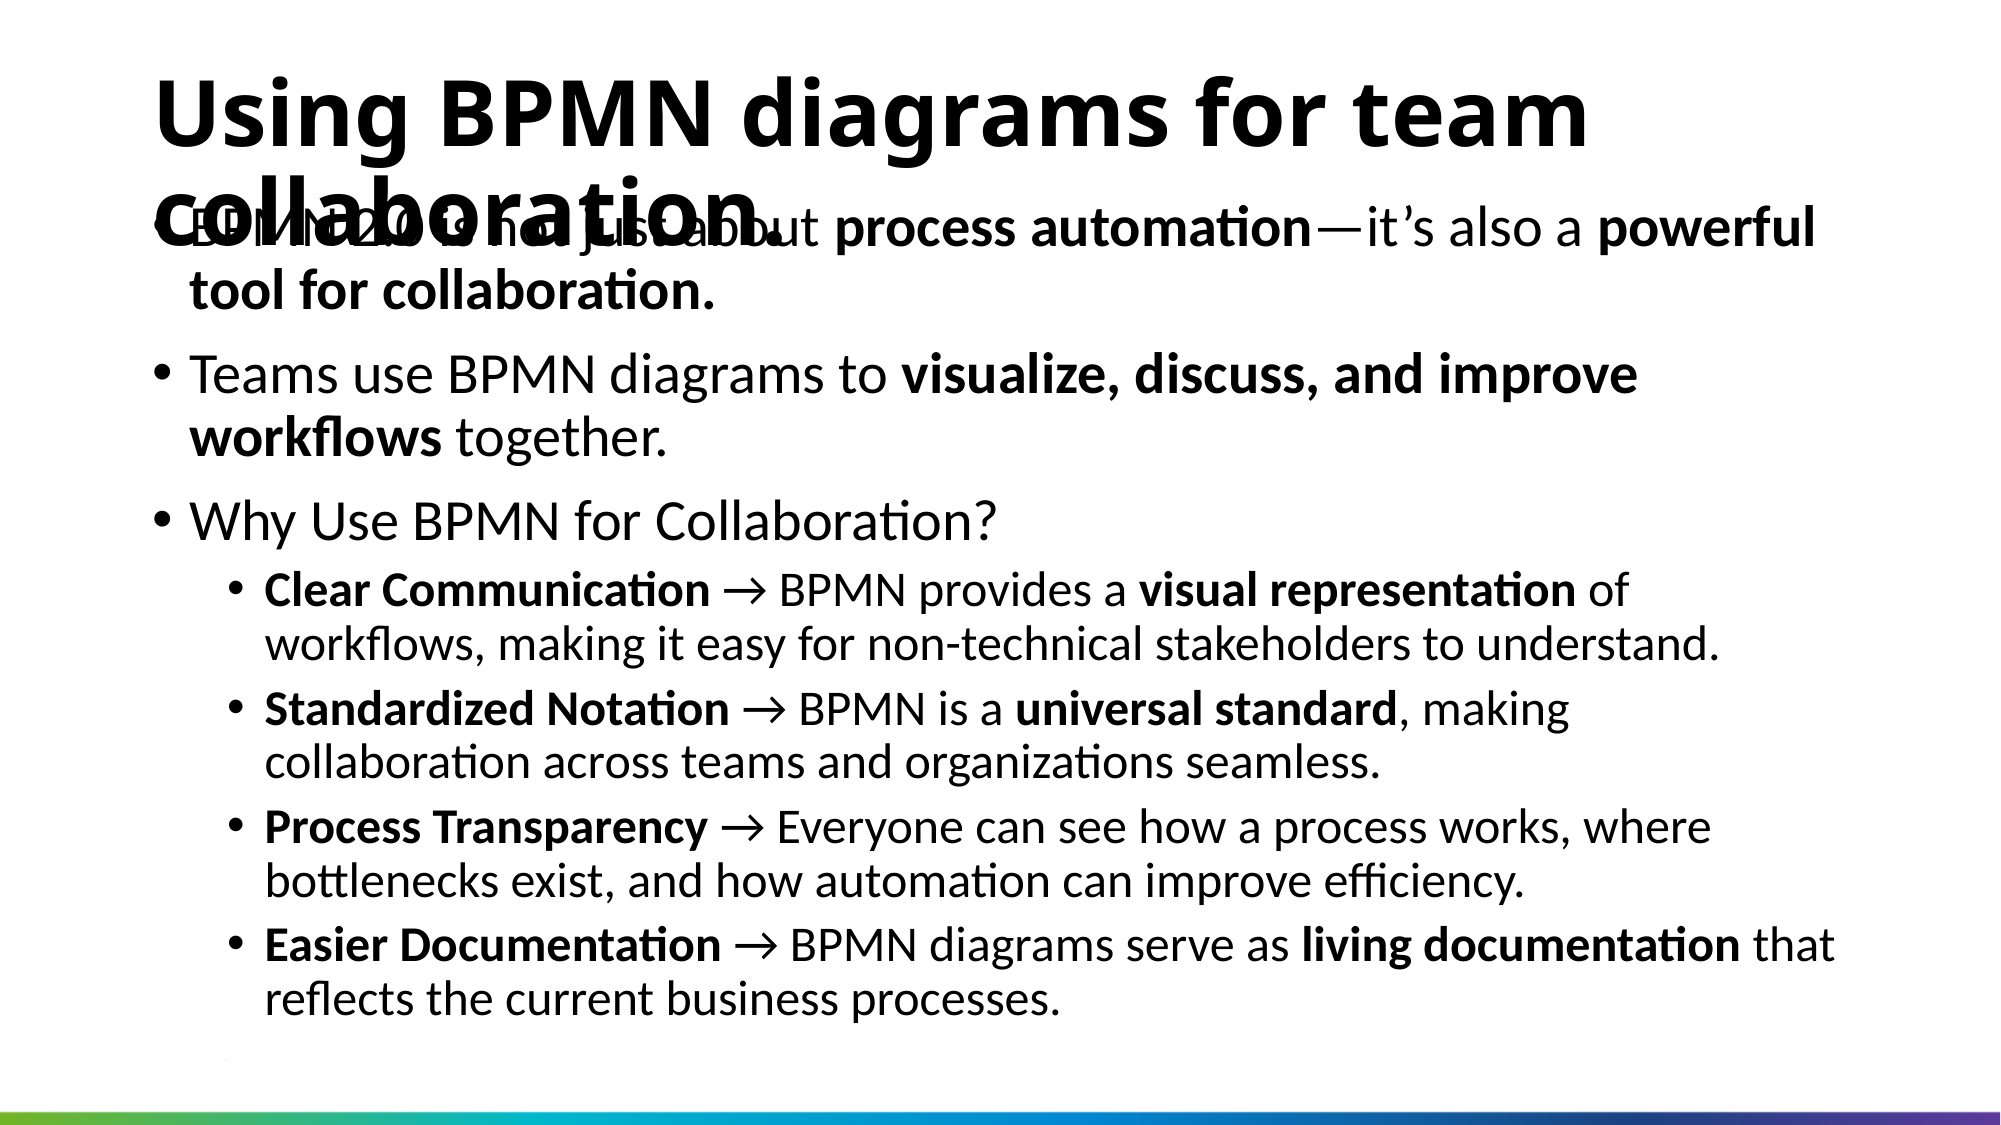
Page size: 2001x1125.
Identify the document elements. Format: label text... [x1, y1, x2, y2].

text_box Using BPMN diagrams for team collaboration. [137, 59, 1863, 189]
picture [0, 0, 2001, 1125]
text_box BPMN 2.0 is not just about process automation—it’s also a powerful tool for collaboration. Teams use BPMN diagrams to visualize, discuss, and improve workflows together. Why Use BPMN for Collaboration? Clear Communication → BPMN provides a visual representation of workflows, making it easy for non-technical stakeholders to understand. Standardized Notation → BPMN is a universal standard, making collaboration across teams and organizations seamless. Process Transparency → Everyone can see how a process works, where bottlenecks exist, and how automation can improve efficiency. Easier Documentation → BPMN diagrams serve as living documentation that reflects the current business processes. [137, 189, 1863, 904]
